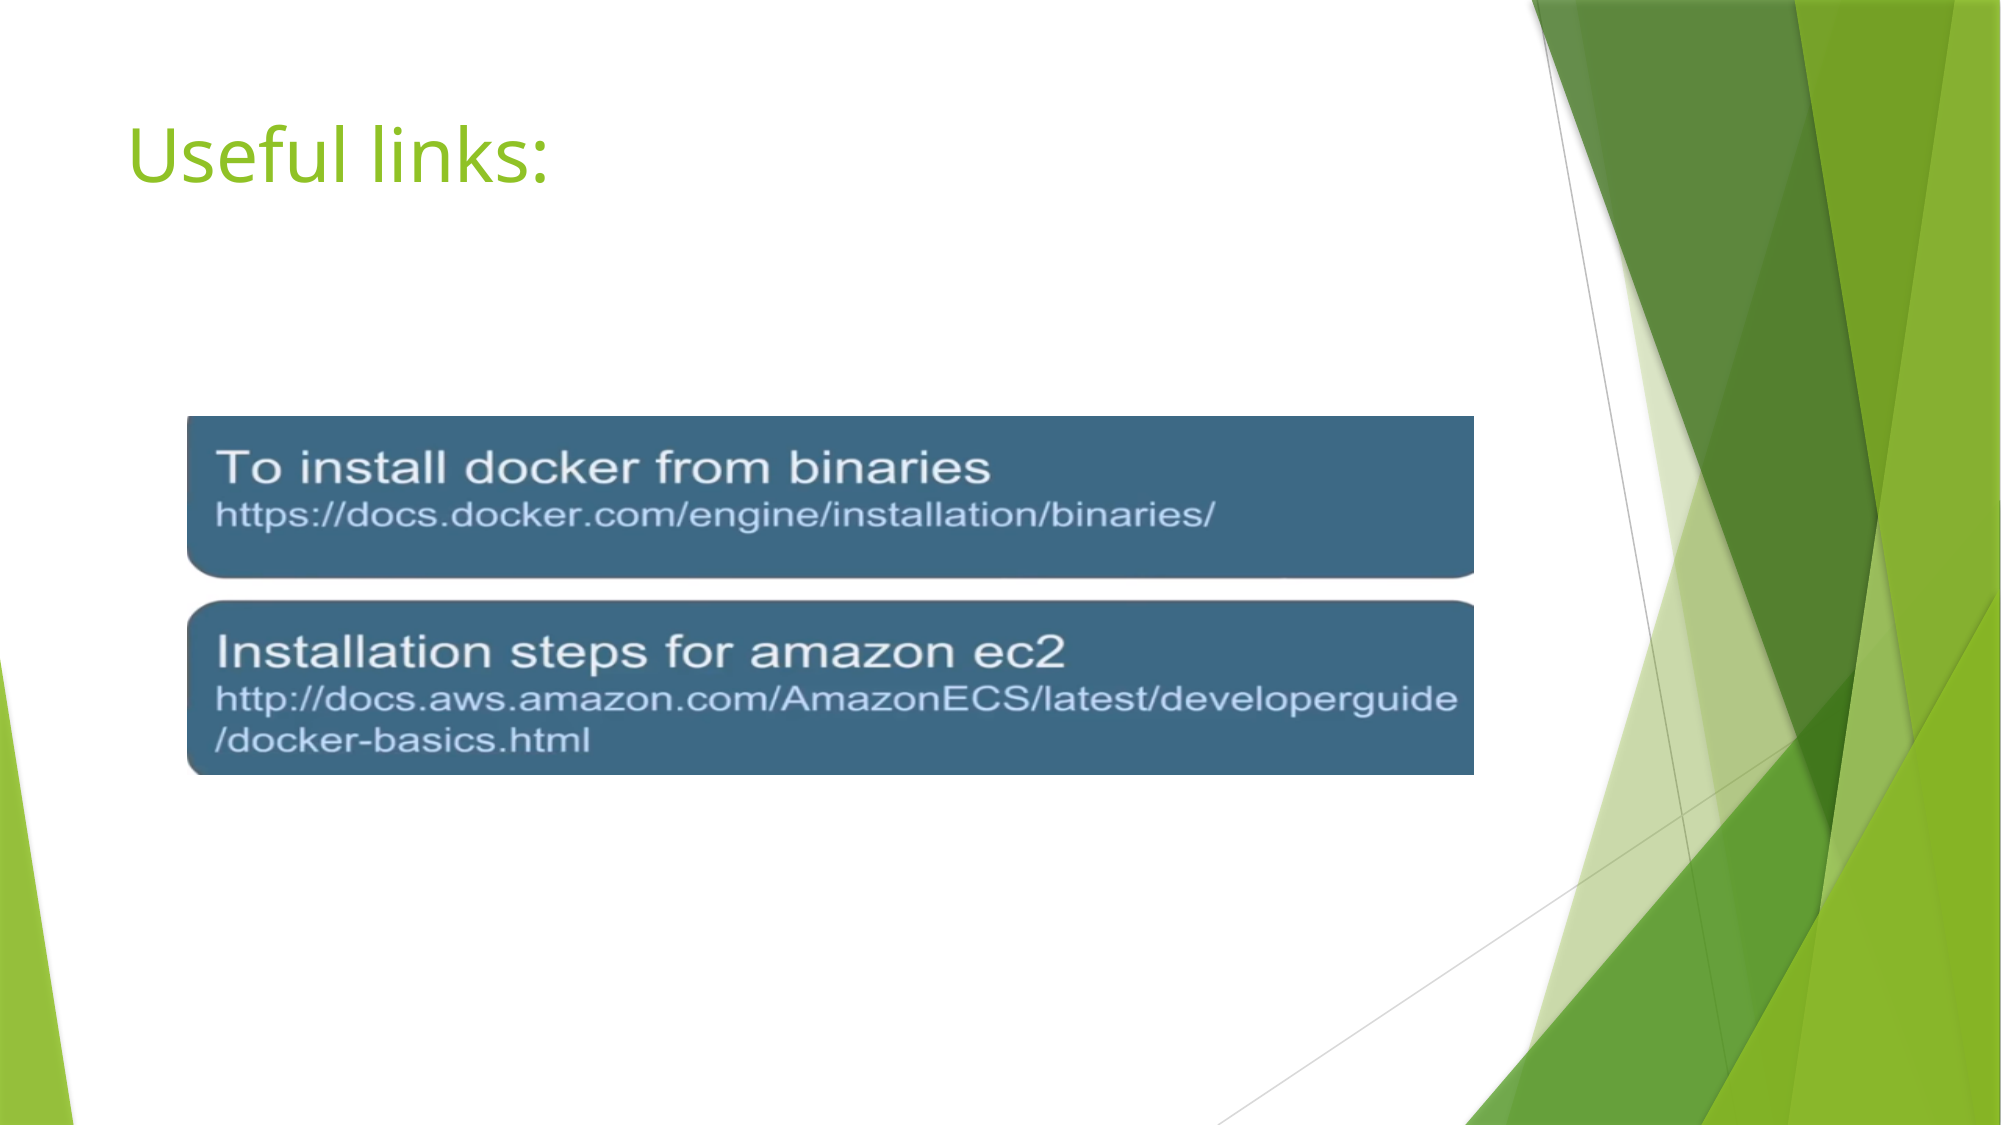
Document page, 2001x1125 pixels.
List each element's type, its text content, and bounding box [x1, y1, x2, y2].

title Useful links: [111, 99, 1522, 317]
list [187, 415, 1475, 775]
